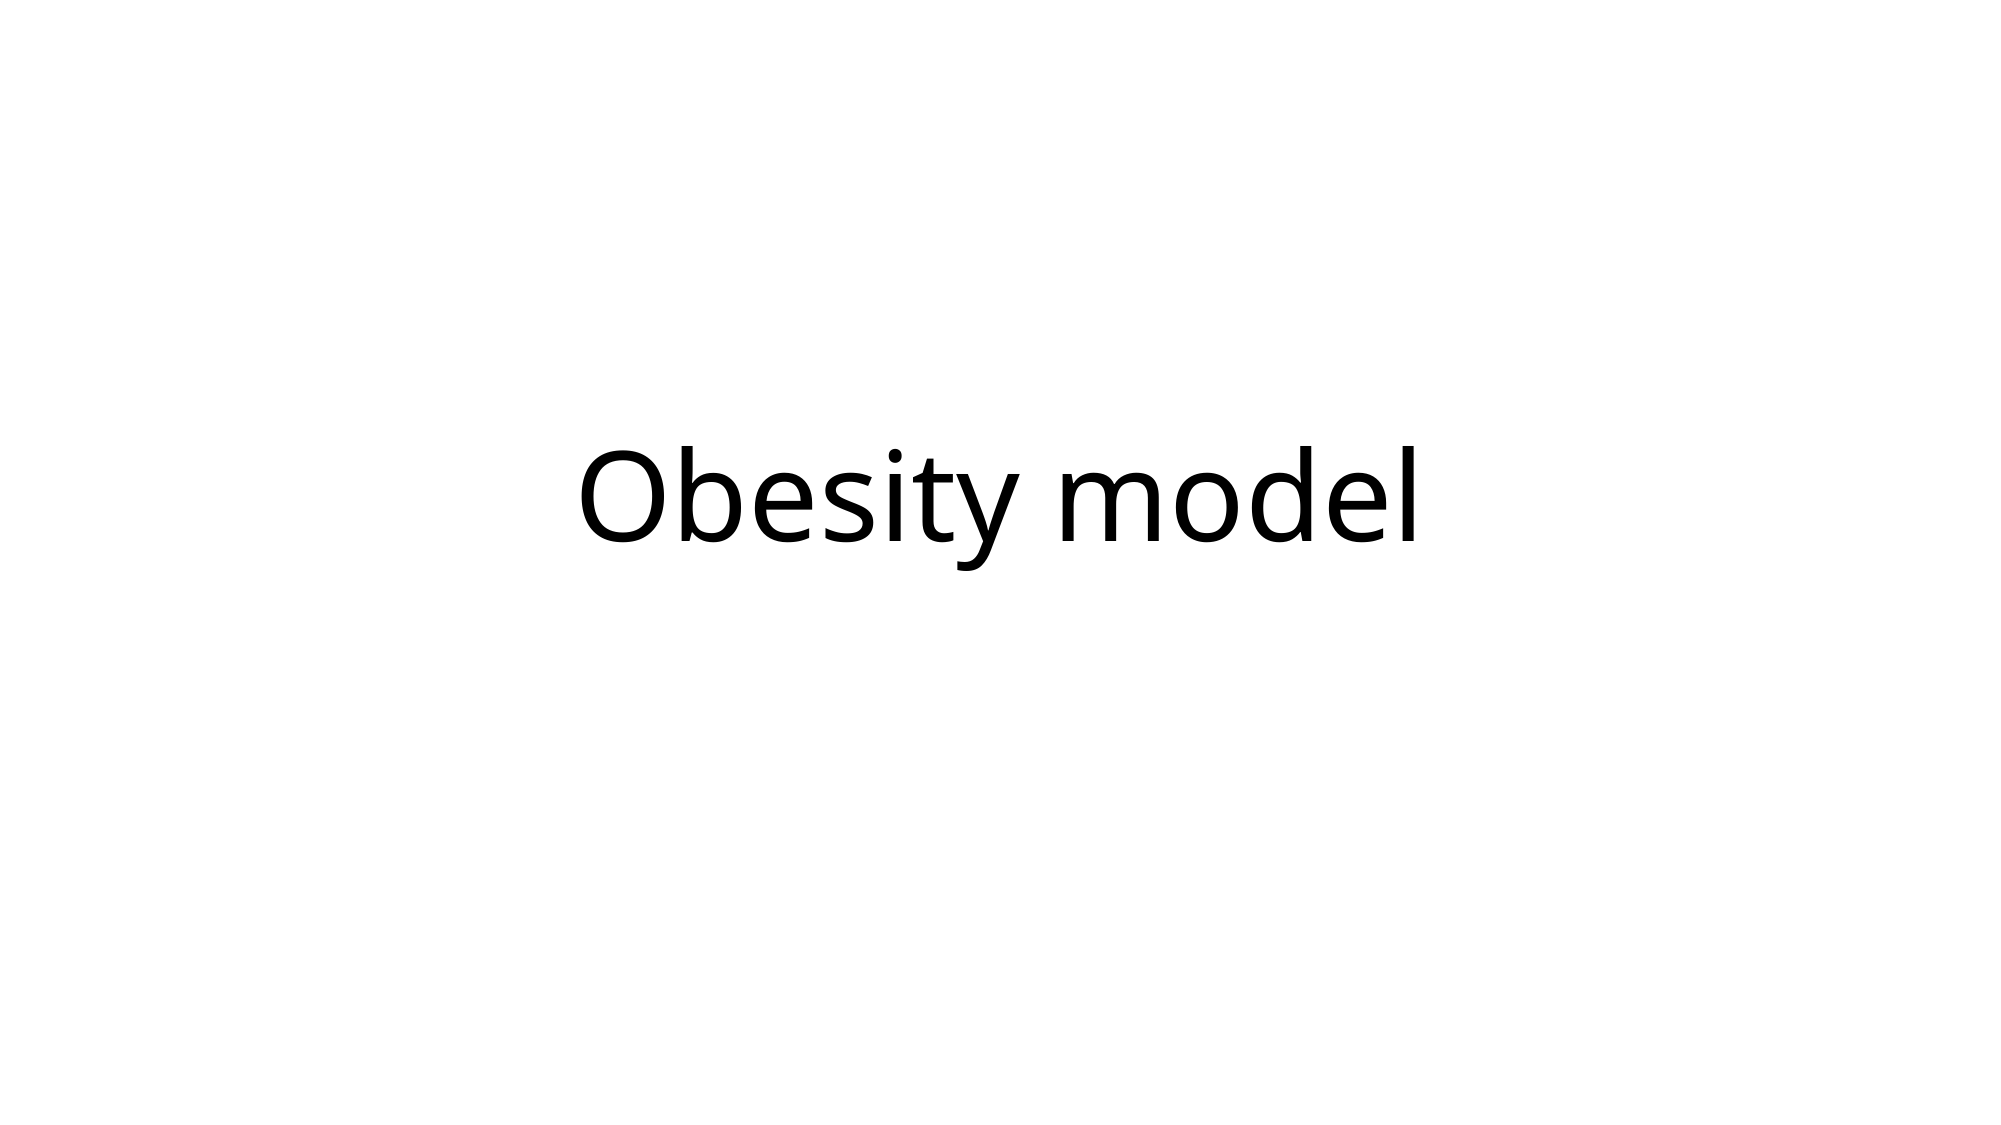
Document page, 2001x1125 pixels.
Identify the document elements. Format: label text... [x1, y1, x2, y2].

title Obesity model [249, 184, 1750, 576]
